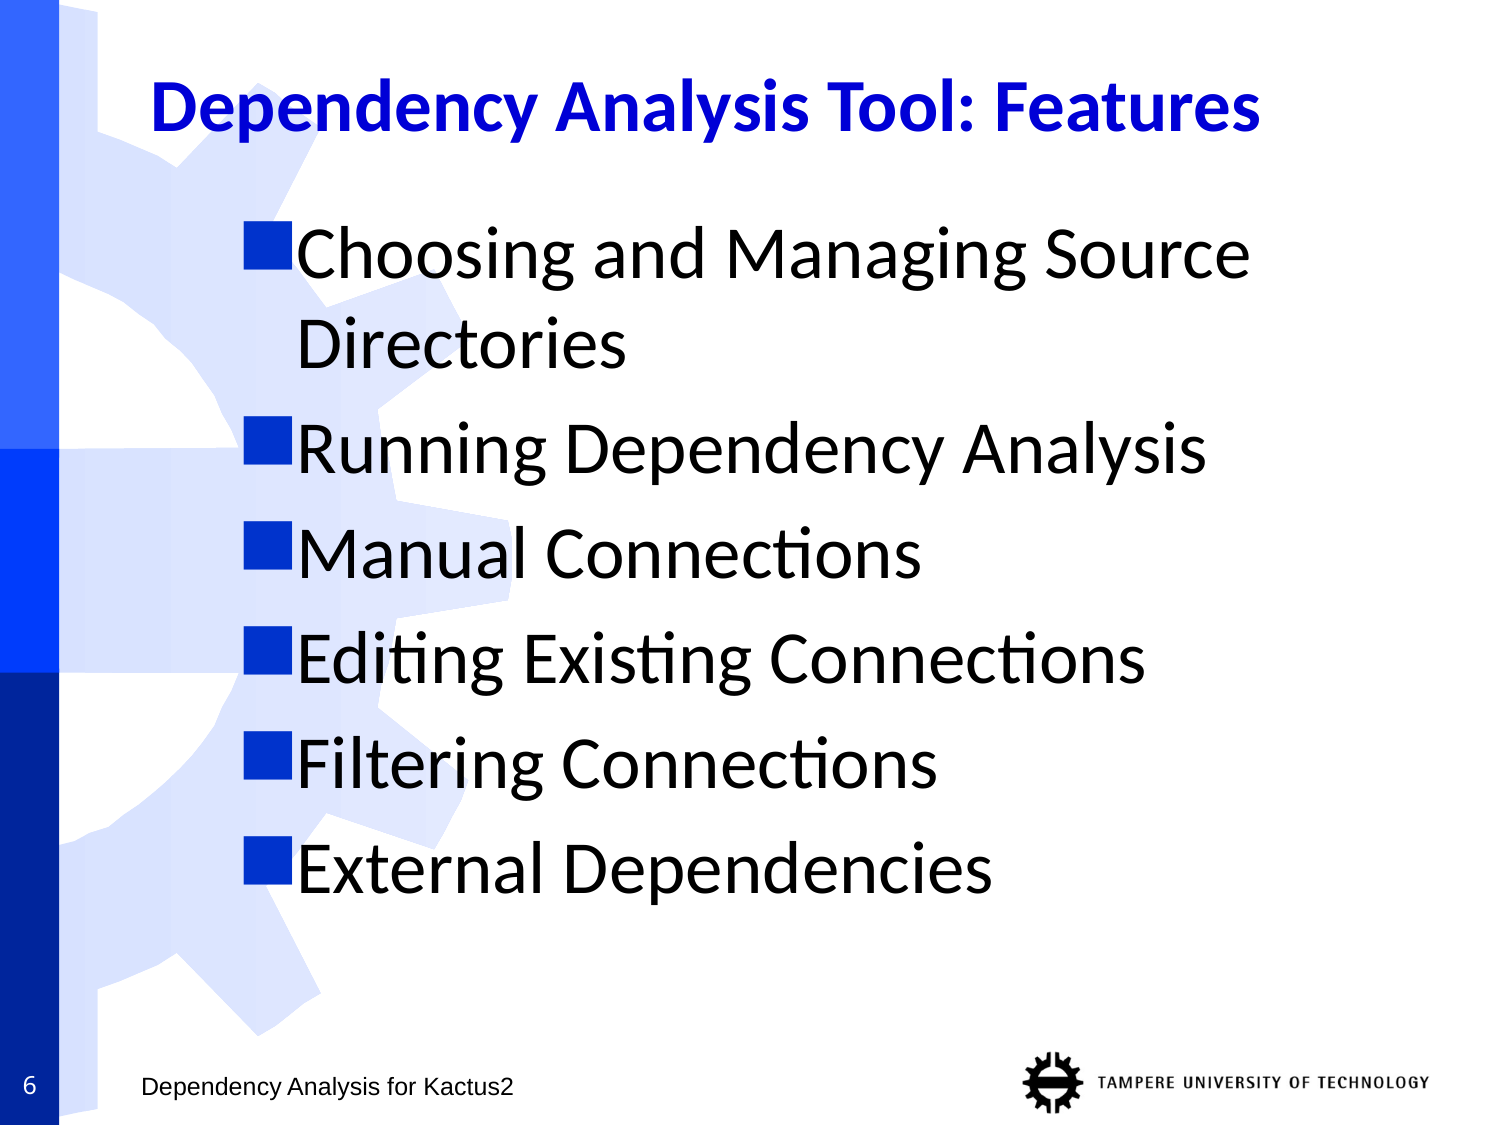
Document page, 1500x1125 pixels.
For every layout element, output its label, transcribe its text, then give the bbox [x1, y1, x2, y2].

slide_number 6 [0, 1066, 60, 1107]
title Dependency Analysis Tool: Features [135, 30, 1436, 173]
list Choosing and Managing Source Directories Running Dependency Analysis Manual Connections Editing Existing Connections Filtering Connections External Dependencies [234, 196, 1436, 1038]
